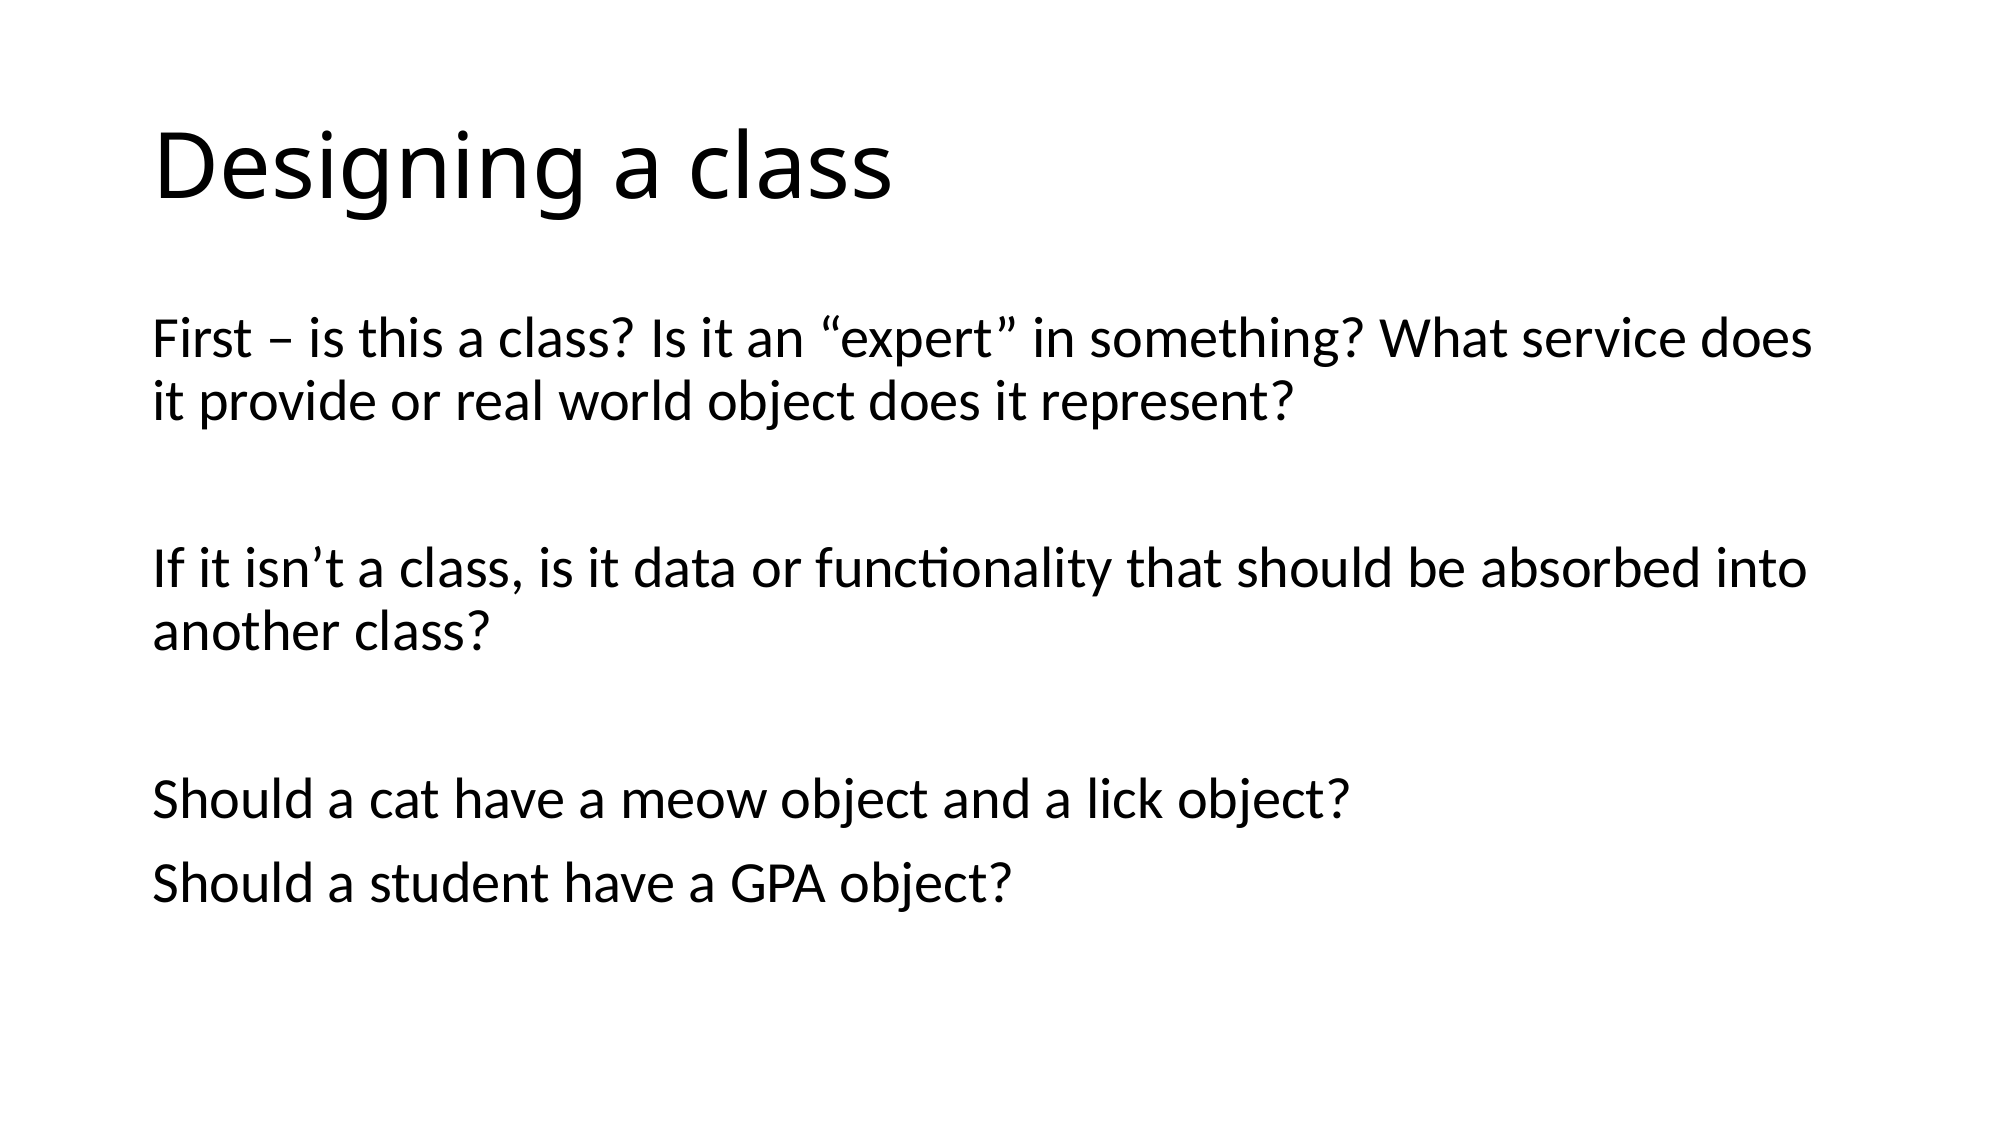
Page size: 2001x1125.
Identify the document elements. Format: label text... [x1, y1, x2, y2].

title Designing a class [137, 59, 1863, 278]
list First – is this a class? Is it an “expert” in something? What service does it provide or real world object does it represent? If it isn’t a class, is it data or functionality that should be absorbed into another class? Should a cat have a meow object and a lick object? Should a student have a GPA object? [137, 299, 1863, 1014]
